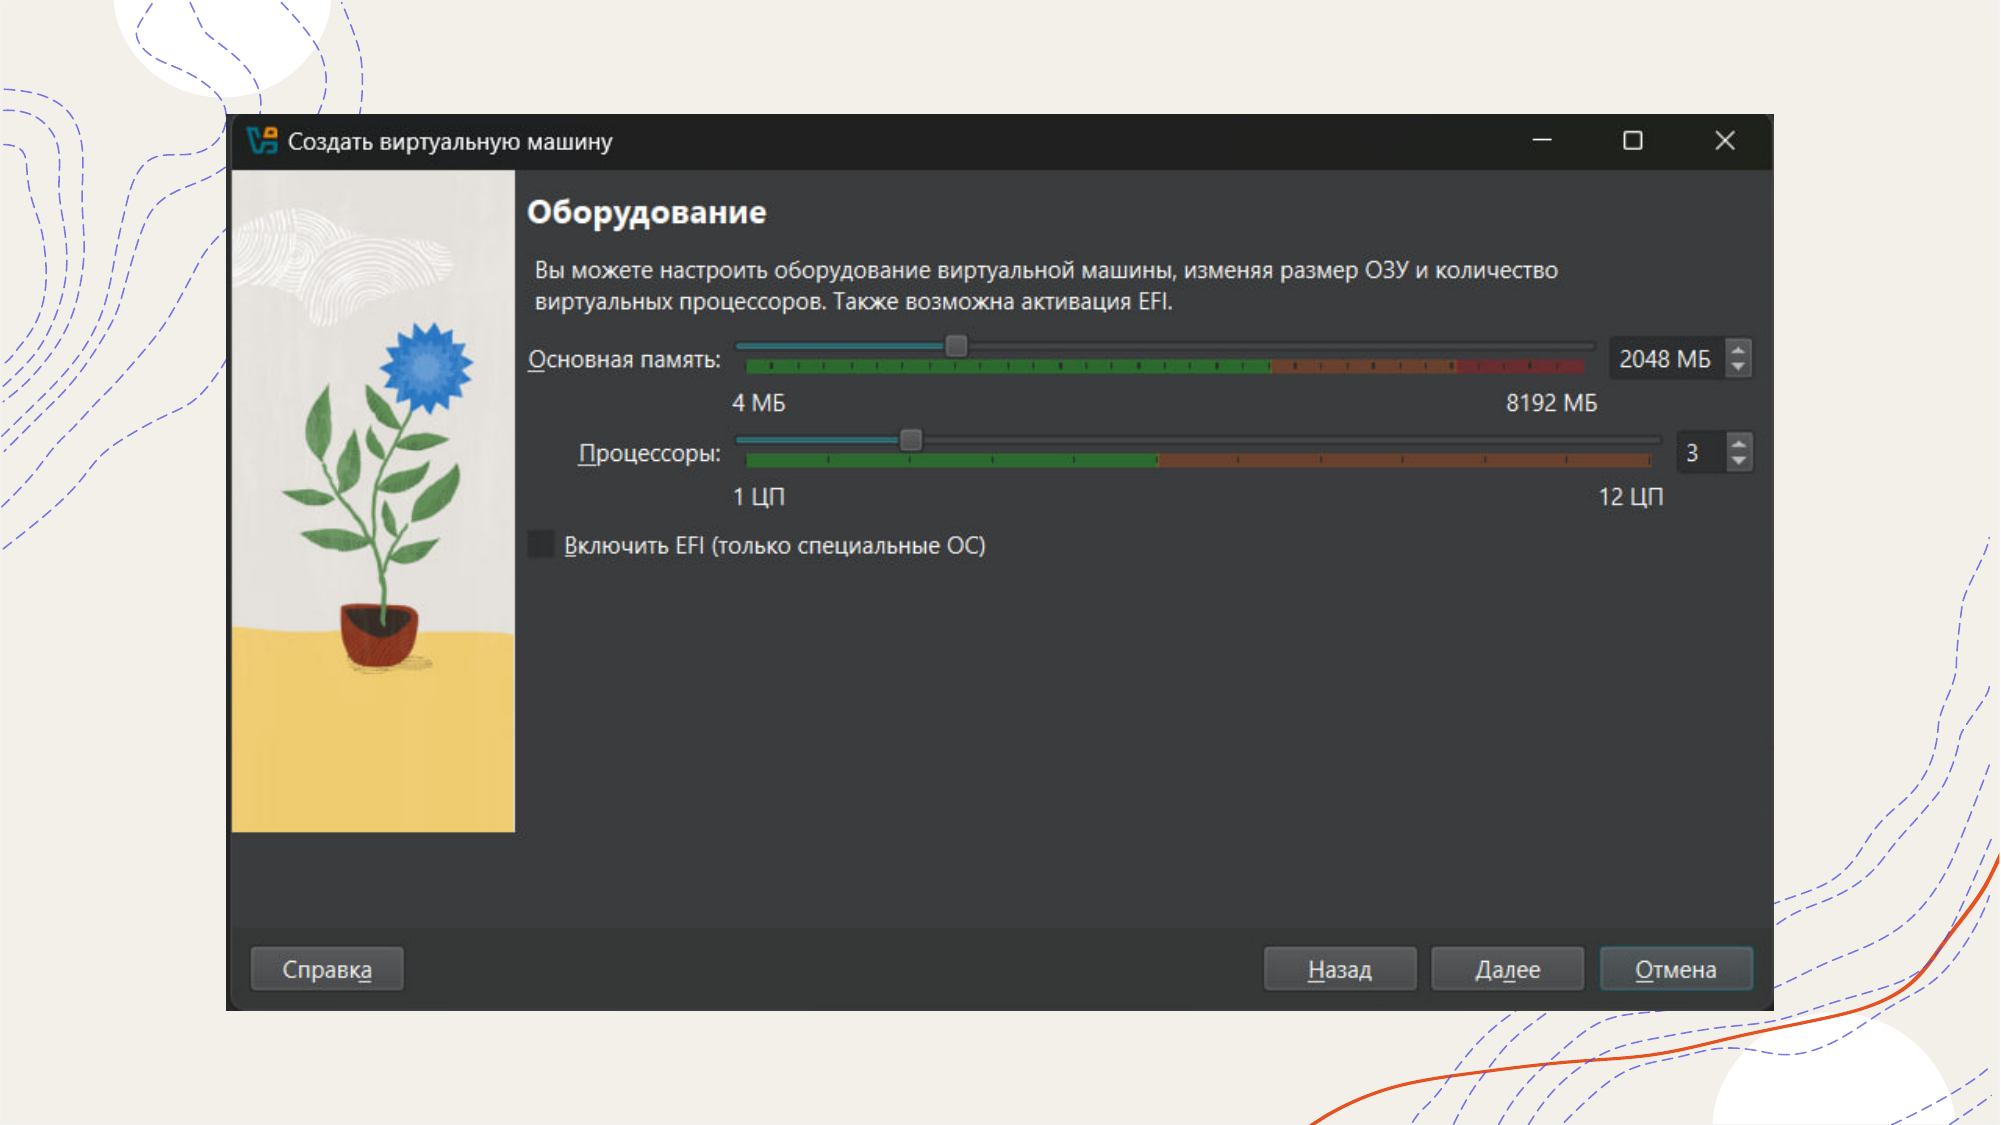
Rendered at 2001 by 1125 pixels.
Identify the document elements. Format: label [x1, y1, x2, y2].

picture [226, 114, 1774, 1011]
